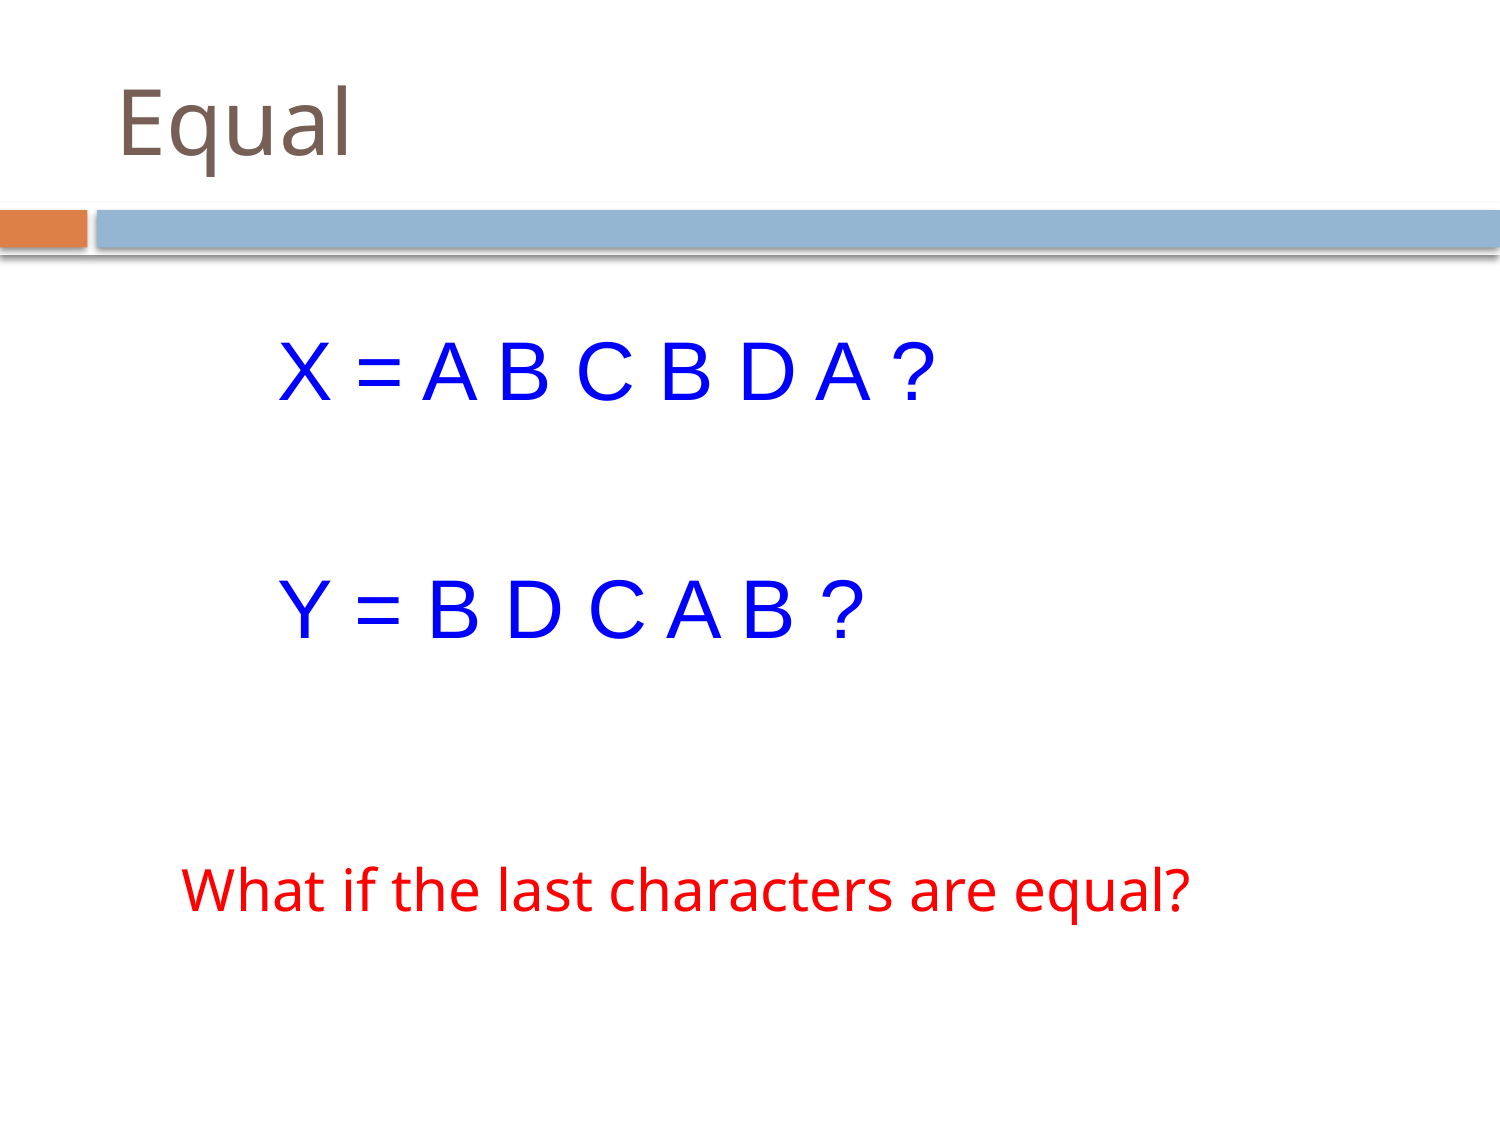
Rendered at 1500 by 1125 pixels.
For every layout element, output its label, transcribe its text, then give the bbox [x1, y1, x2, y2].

text_box Y = B D C A B ? [262, 547, 1038, 663]
text_box What if the last characters are equal? [167, 846, 1206, 931]
title Equal [100, 37, 1438, 200]
text_box X = A B C B D A ? [262, 309, 988, 425]
